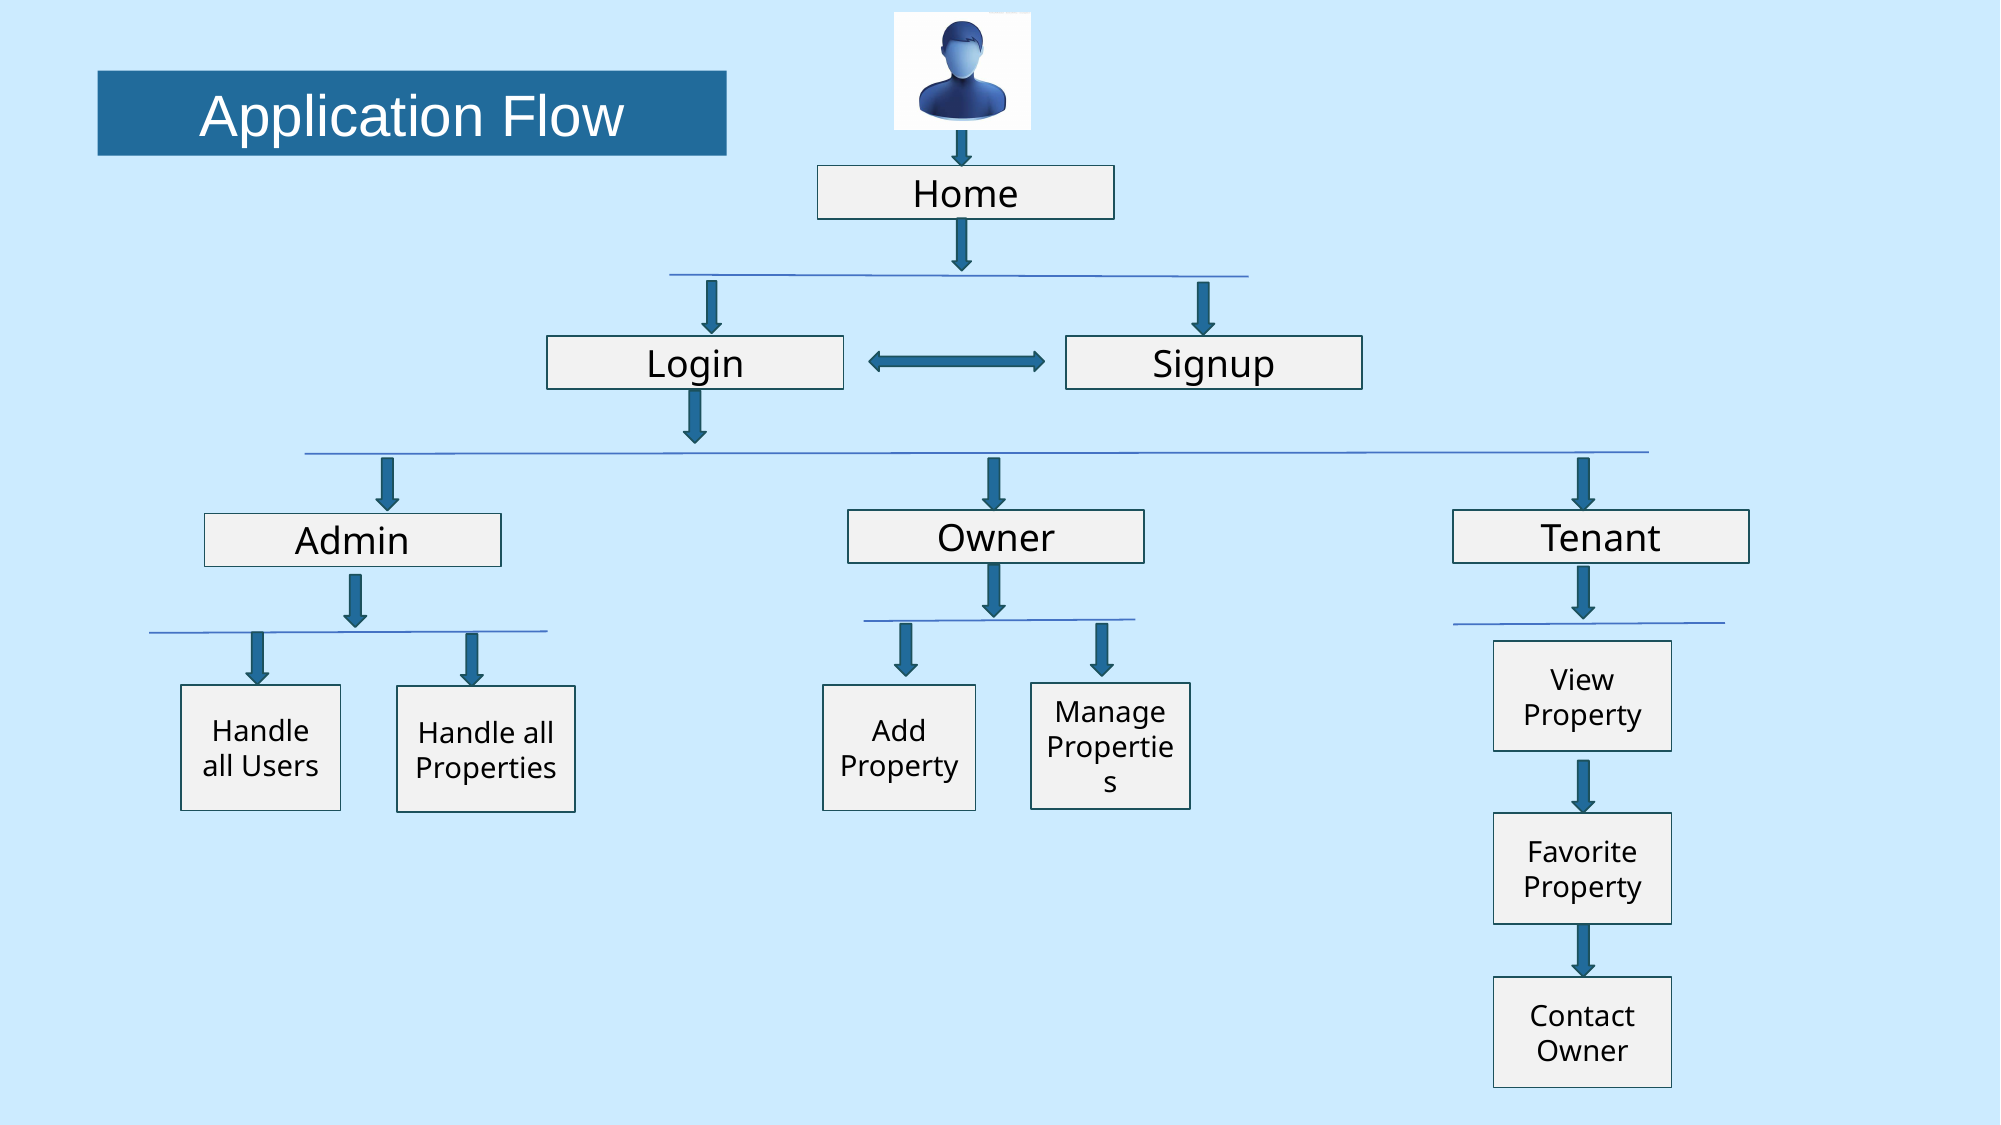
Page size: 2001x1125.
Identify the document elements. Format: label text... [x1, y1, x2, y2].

text_box Home [817, 165, 1115, 220]
text_box [375, 457, 400, 512]
text_box Owner [847, 509, 1145, 564]
text_box Contact Owner [1493, 976, 1672, 1088]
text_box Handle all Users [180, 684, 341, 811]
text_box Signup [1065, 335, 1363, 390]
text_box [1571, 565, 1596, 620]
text_box Add Property [822, 684, 976, 811]
text_box [245, 634, 270, 686]
text_box [951, 130, 972, 167]
text_box [1571, 759, 1596, 812]
text_box [682, 389, 707, 444]
text_box [1571, 457, 1596, 512]
text_box [951, 217, 972, 272]
text_box View Property [1493, 640, 1672, 752]
text_box [1191, 281, 1216, 335]
text_box [459, 634, 484, 687]
text_box [981, 457, 1006, 512]
text_box Handle all Properties [396, 685, 576, 813]
text_box [1571, 923, 1596, 978]
text_box [701, 280, 722, 334]
text_box Admin [204, 513, 502, 567]
text_box Application Flow [97, 70, 727, 156]
text_box [893, 622, 918, 677]
text_box [981, 563, 1006, 618]
text_box Manage Properties [1030, 682, 1191, 810]
text_box [868, 350, 1045, 373]
text_box [343, 573, 368, 628]
text_box [1089, 622, 1114, 677]
picture [894, 12, 1031, 130]
text_box Favorite Property [1493, 812, 1672, 925]
text_box Tenant [1452, 509, 1750, 564]
text_box Login [546, 335, 844, 390]
